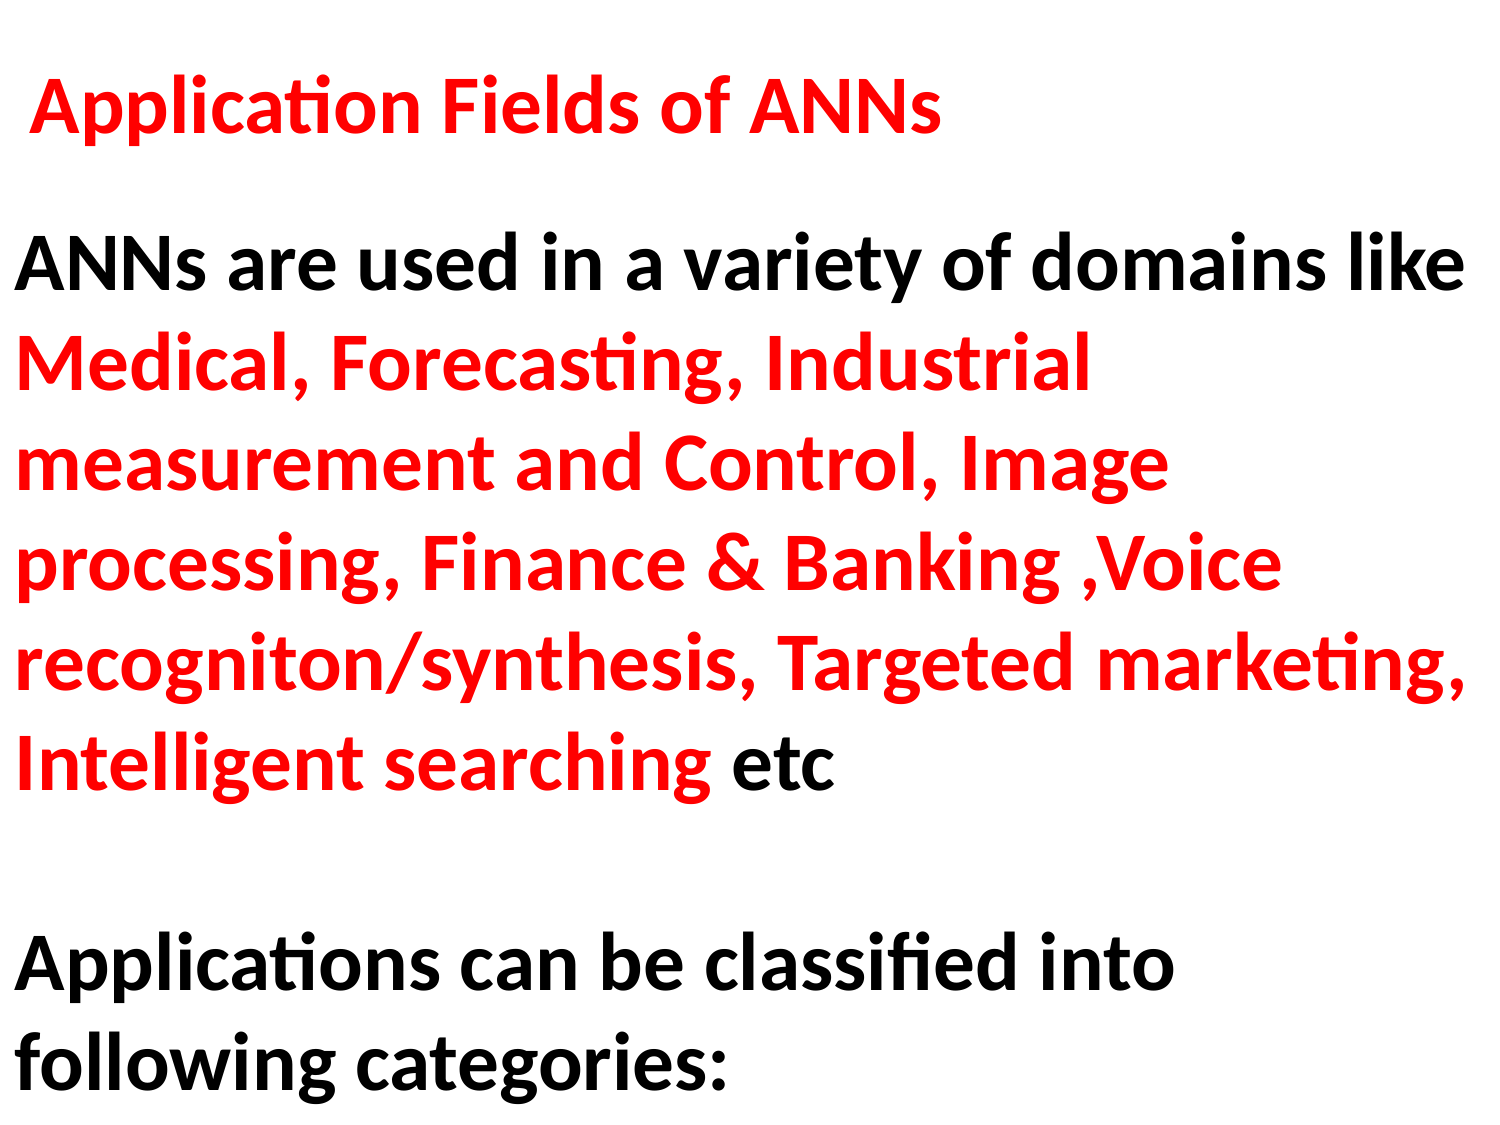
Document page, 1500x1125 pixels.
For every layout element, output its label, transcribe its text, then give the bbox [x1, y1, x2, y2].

text_box ANNs are used in a variety of domains like Medical, Forecasting, Industrial measurement and Control, Image processing, Finance & Banking ,Voice recogniton/synthesis, Targeted marketing, Intelligent searching etc Applications can be classified into following categories: [0, 200, 1500, 1115]
text_box Application Fields of ANNs [0, 42, 1463, 158]
